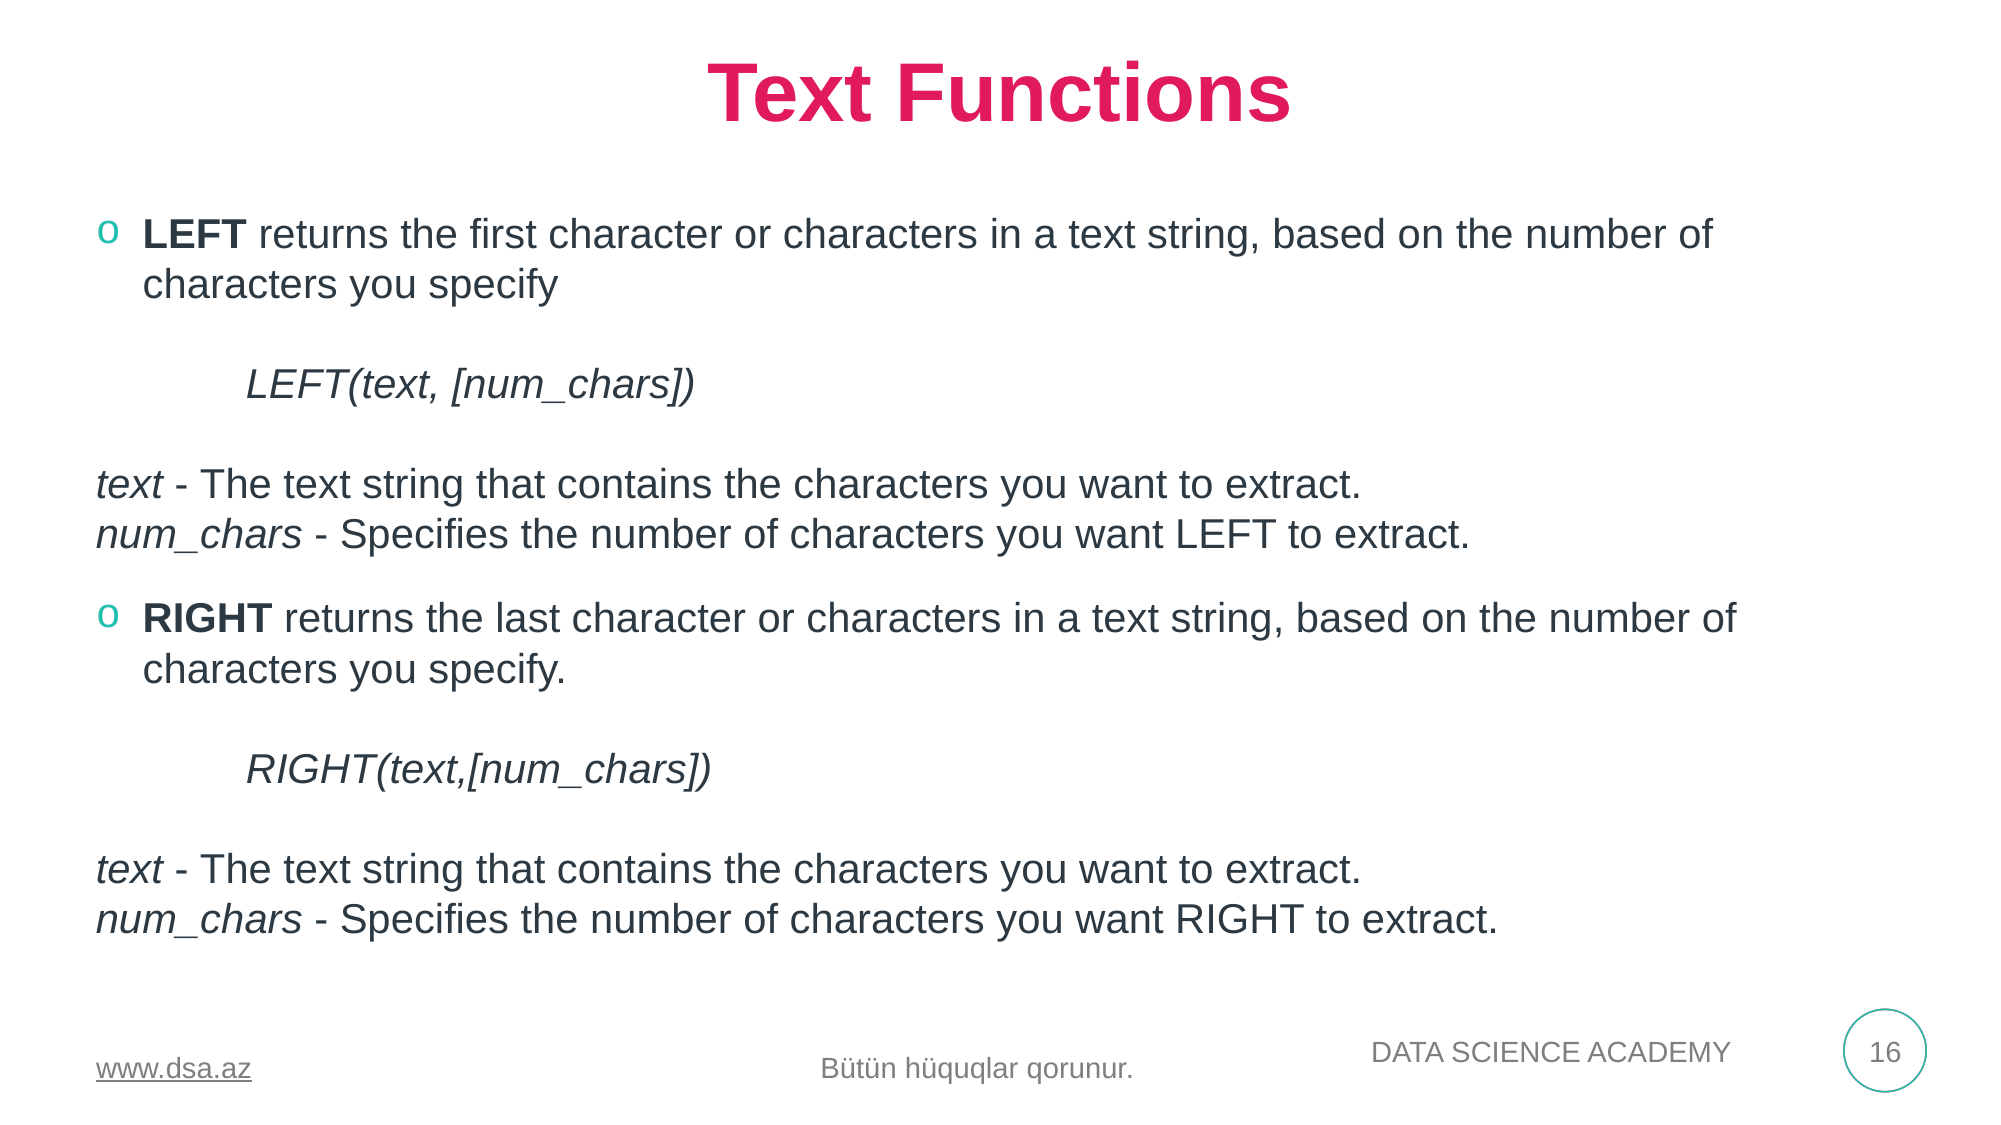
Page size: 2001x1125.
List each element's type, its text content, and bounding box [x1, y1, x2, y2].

text_box Text Functions [0, 41, 2000, 144]
text_box www.dsa.az Bütün hüquqlar qorunur. [80, 1011, 1218, 1092]
text_box LEFT returns the first character or characters in a text string, based on the number of characters you specify LEFT(text, [num_chars]) text - The text string that contains the characters you want to extract. num_chars - Specifies the number of characters you want LEFT to extract. [80, 199, 1913, 565]
text_box RIGHT returns the last character or characters in a text string, based on the number of characters you specify. RIGHT(text,[num_chars]) text - The text string that contains the characters you want to extract. num_chars - Specifies the number of characters you want RIGHT to extract. [80, 583, 1913, 949]
picture [1806, 1006, 1965, 1096]
text_box DATA SCIENCE ACADEMY [1273, 1025, 1801, 1076]
